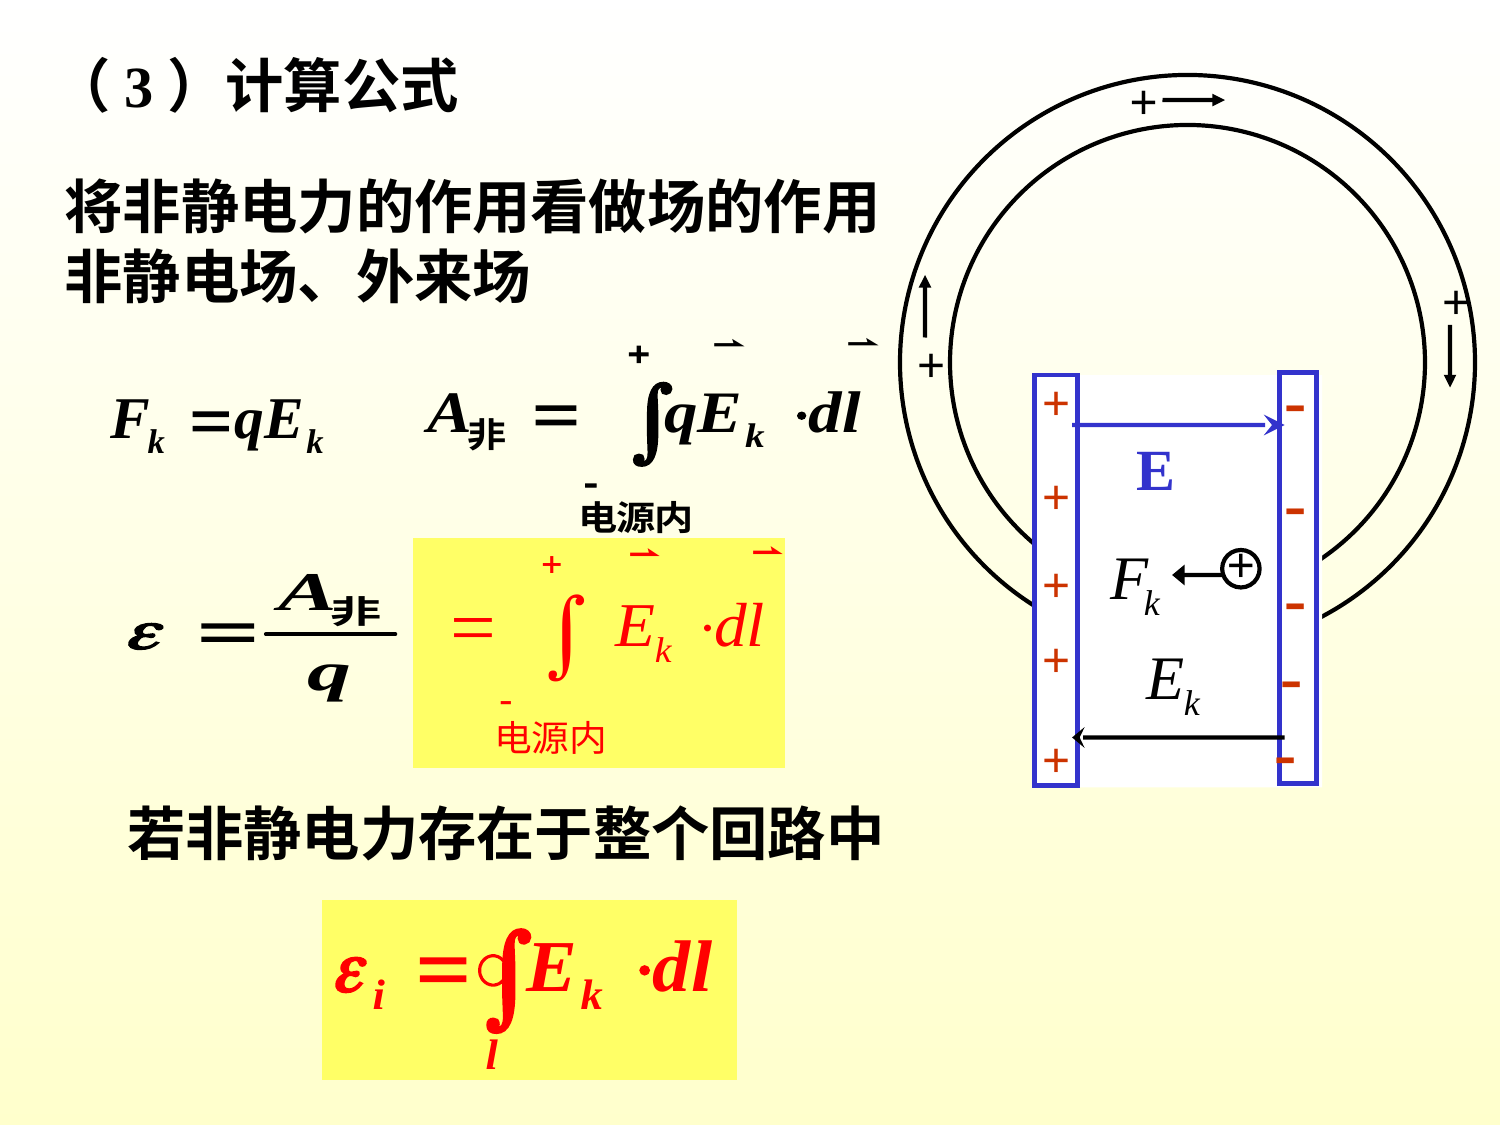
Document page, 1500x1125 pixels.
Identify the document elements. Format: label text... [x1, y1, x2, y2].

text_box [412, 537, 786, 769]
text_box 若非静电力存在于整个回路中 [112, 789, 900, 875]
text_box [321, 899, 738, 1080]
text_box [862, 62, 1500, 798]
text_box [99, 374, 338, 469]
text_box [112, 557, 407, 713]
text_box （3）计算公式 [37, 41, 474, 127]
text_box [412, 324, 857, 551]
text_box 将非静电力的作用看做场的作用 非静电场、外来场 [50, 162, 857, 318]
